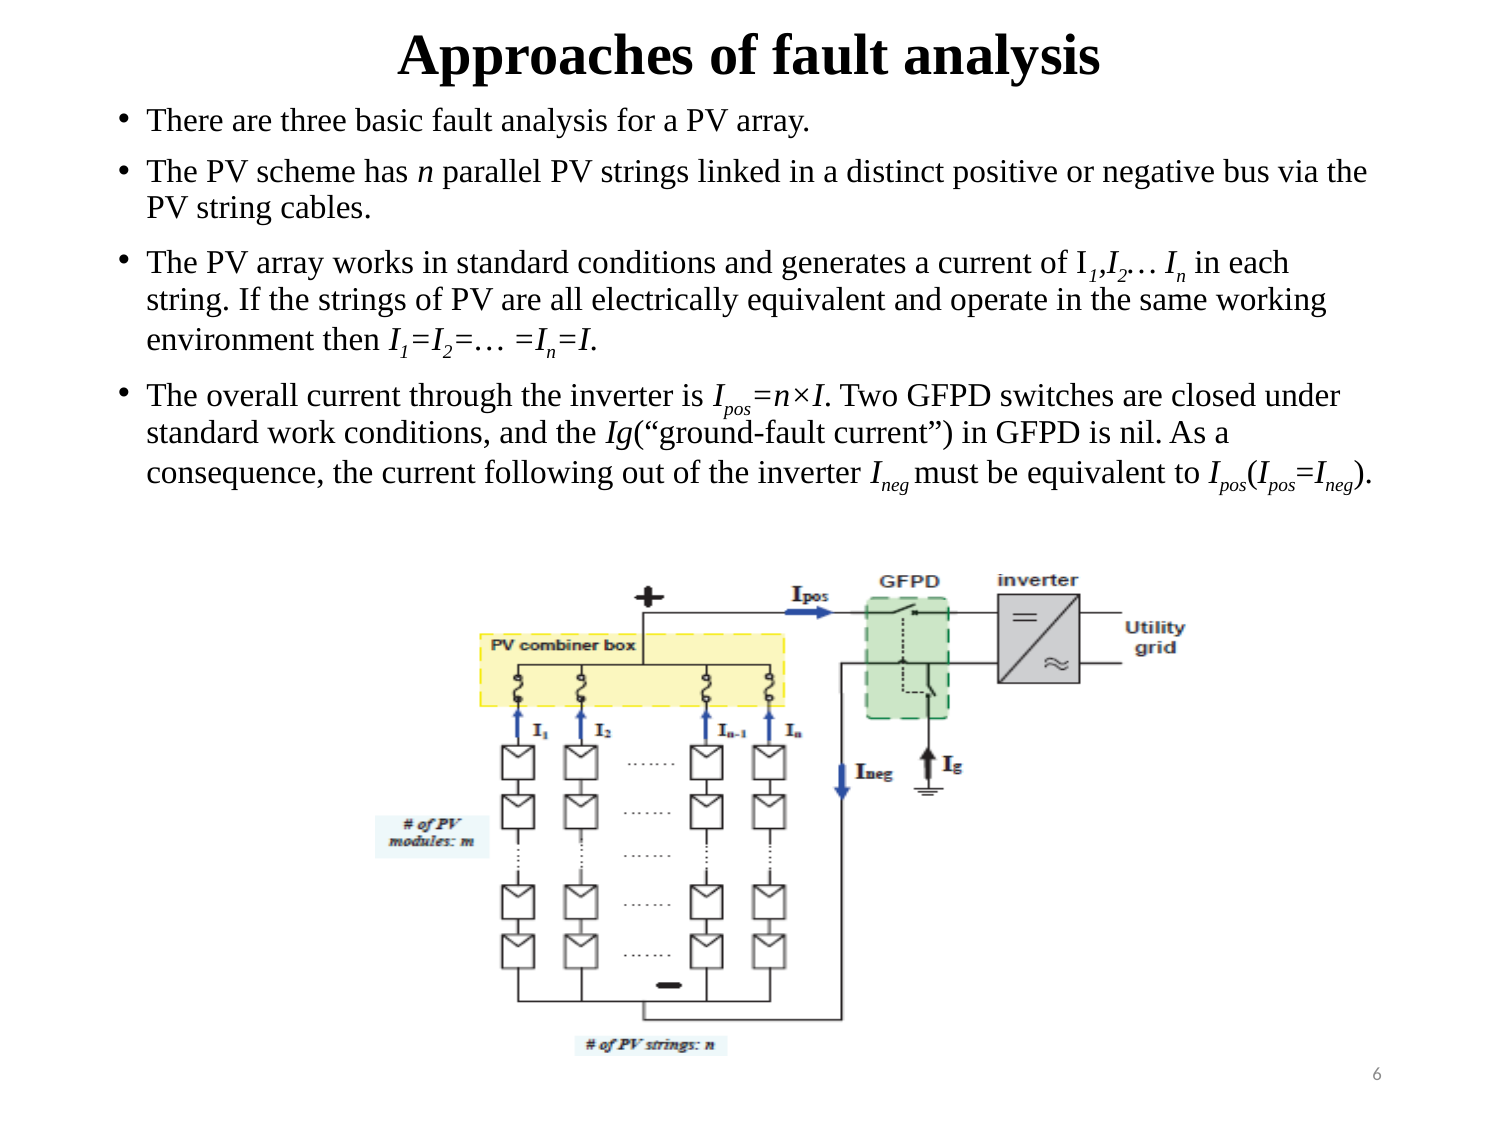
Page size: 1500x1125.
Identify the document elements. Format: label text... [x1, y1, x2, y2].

picture [374, 574, 1188, 1056]
slide_number 6 [1059, 1042, 1397, 1103]
list Approaches of fault analysis There are three basic fault analysis for a PV array. The PV scheme has n parallel PV strings linked in a distinct positive or negative bus via the PV string cables. The PV array works in standard conditions and generates a current of I1,I2… In in each string. If the strings of PV are all electrically equivalent and operate in the same working environment then I1=I2=… =In=I. The overall current through the inverter is Ipos=n×I. Two GFPD switches are closed under standard work conditions, and the Ig(“ground-fault current”) in GFPD is nil. As a consequence, the current following out of the inverter Ineg must be equivalent to Ipos(Ipos=Ineg). [103, 16, 1397, 1097]
